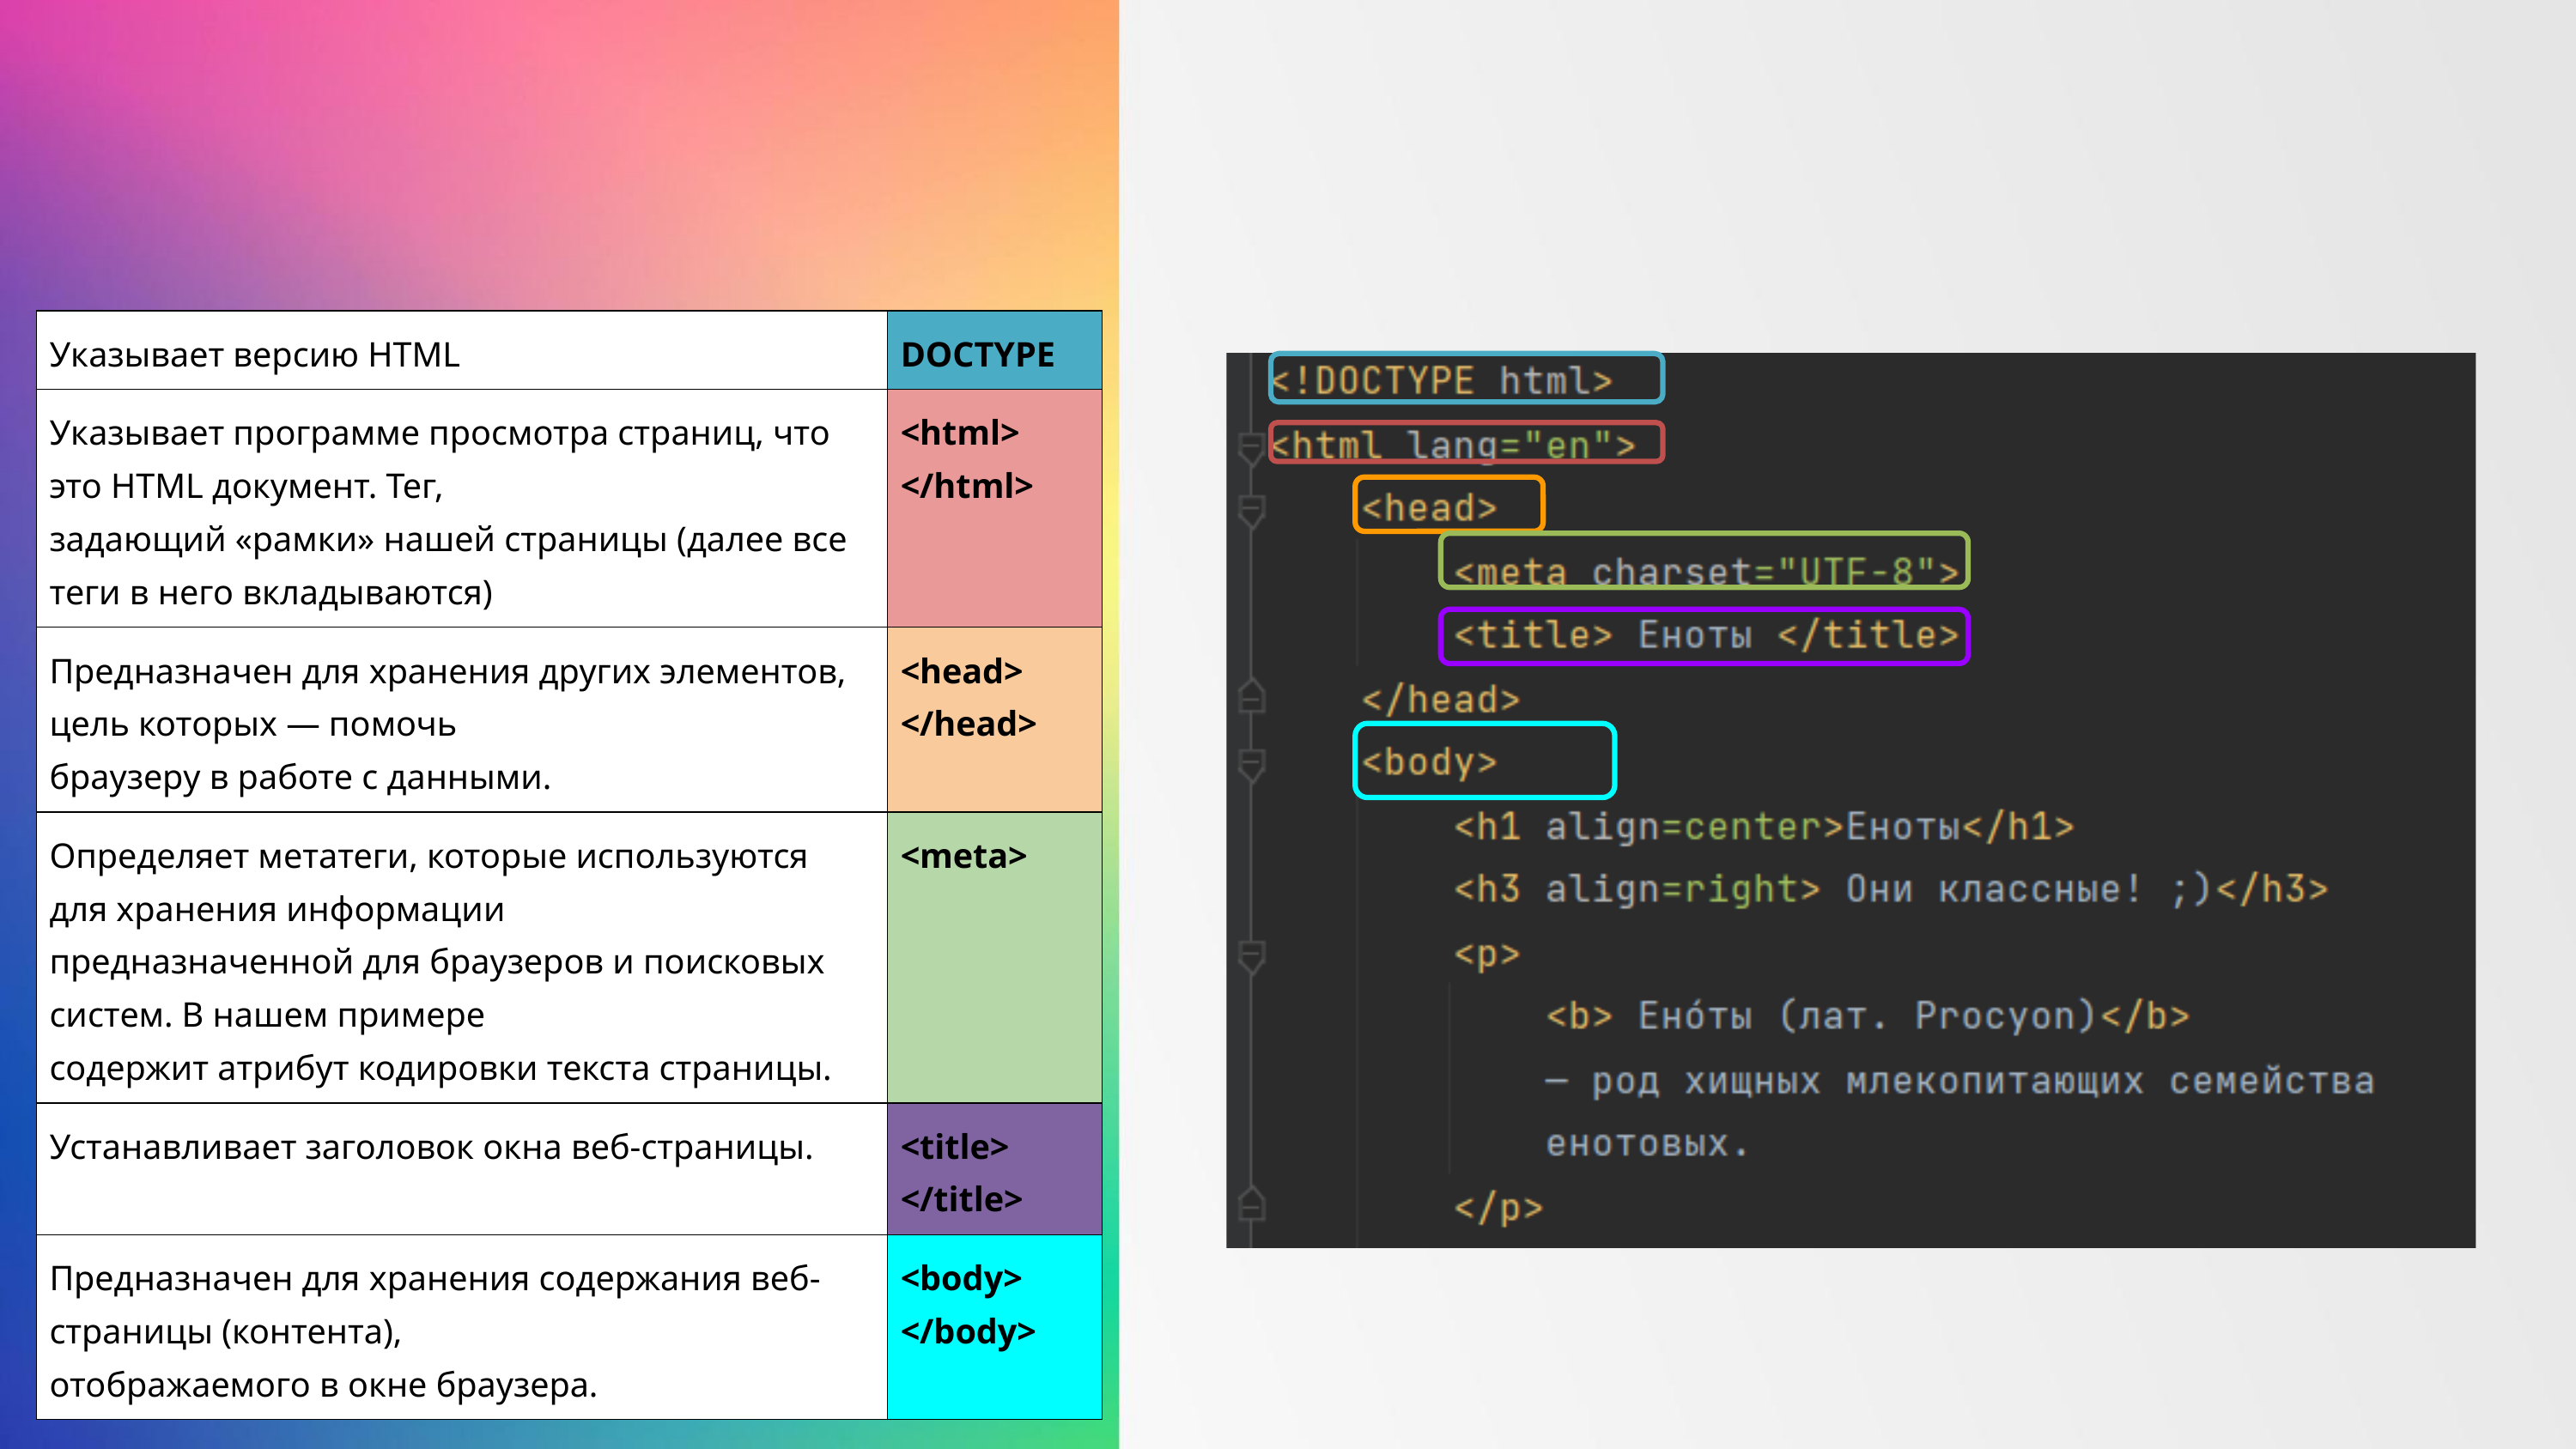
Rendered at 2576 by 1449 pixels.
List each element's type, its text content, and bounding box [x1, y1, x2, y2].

table_header DOCTYPE [888, 312, 1102, 389]
table_cell Определяет метатеги, которые используются для хранения информации предназначенной для браузеров и поисковых систем. В нашем примере содержит атрибут кодировки текста страницы. [37, 813, 887, 1102]
table_cell Указывает программе просмотра страниц, что это HTML документ. Тег, задающий «рамки» нашей страницы (далее все теги в него вкладываются) [37, 390, 887, 627]
table_cell <body> </body> [888, 1235, 1102, 1419]
picture [0, 0, 2576, 1449]
table_cell Предназначен для хранения других элементов, цель которых — помочь браузеру в работе с данными. [37, 627, 887, 811]
table_cell <meta> [888, 813, 1102, 1102]
table_header Указывает версию HTML [37, 312, 887, 389]
table_cell <title> </title> [888, 1104, 1102, 1234]
table_cell Устанавливает заголовок окна веб-страницы. [37, 1104, 887, 1234]
table_cell <html> </html> [888, 390, 1102, 627]
table_cell <head> </head> [888, 627, 1102, 811]
table_cell Предназначен для хранения содержания веб-страницы (контента), отображаемого в окне браузера. [37, 1235, 887, 1419]
